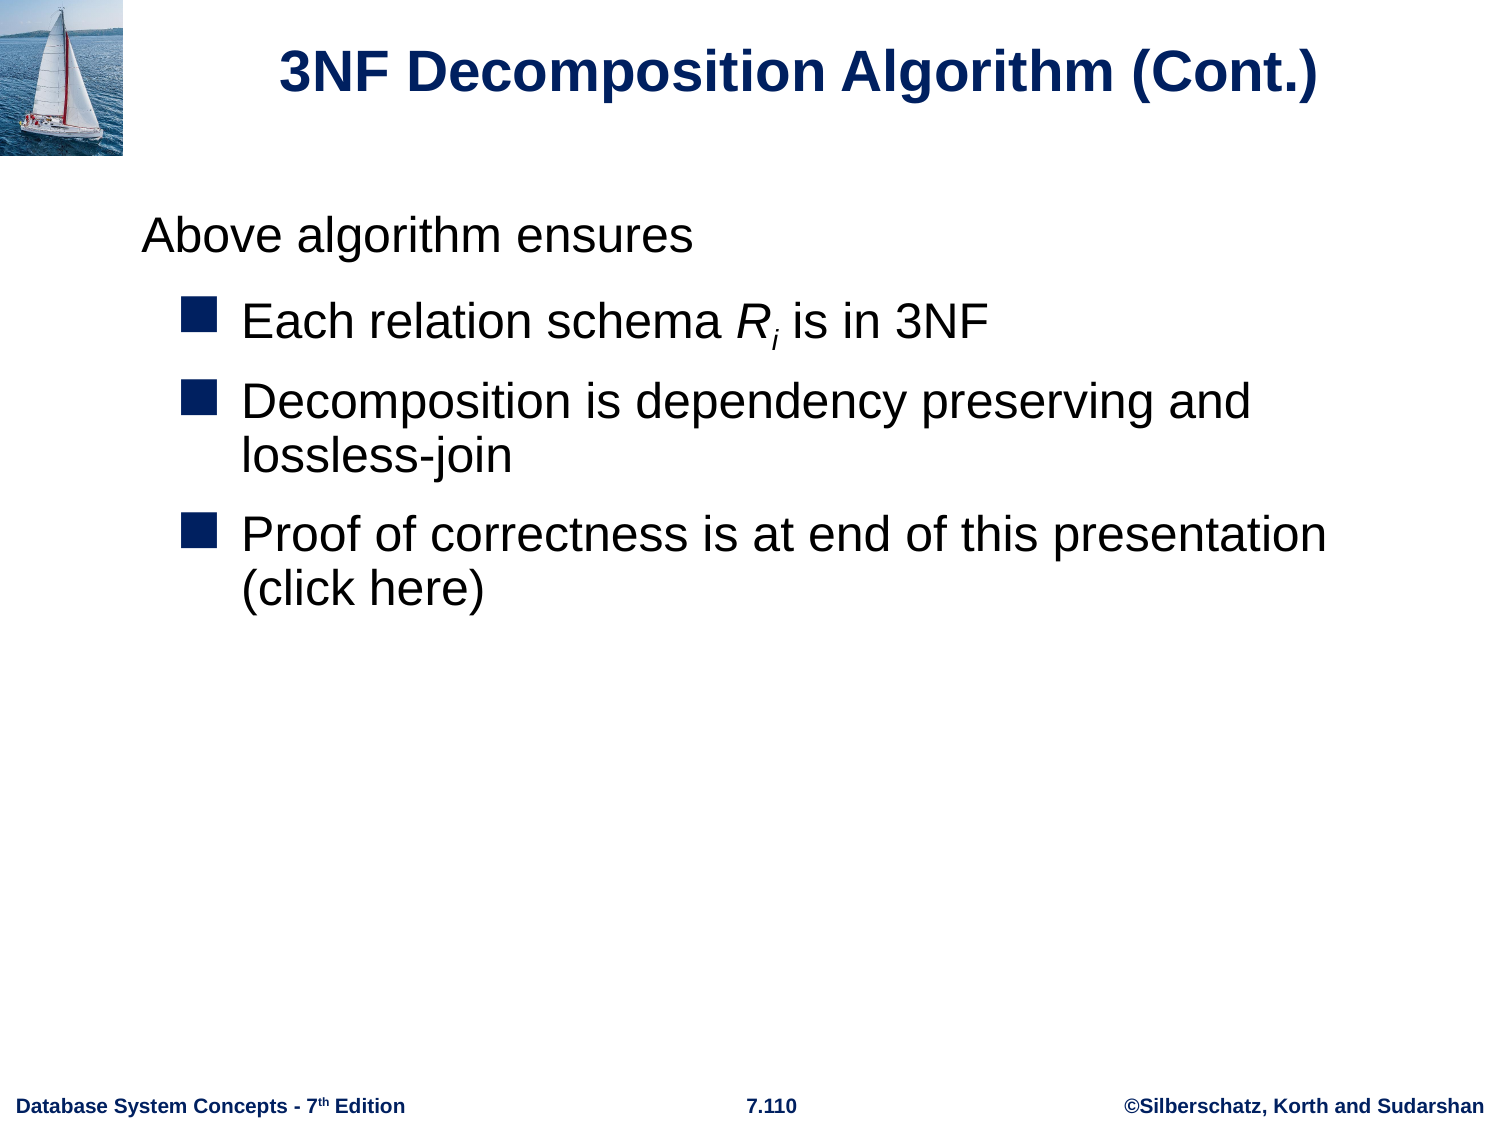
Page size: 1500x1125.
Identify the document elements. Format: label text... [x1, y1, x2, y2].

picture [0, 0, 123, 156]
text_box Above algorithm ensures [126, 195, 938, 271]
list Each relation schema Ri is in 3NF Decomposition is dependency preserving and lossless-join Proof of correctness is at end of this presentation (click here) [170, 281, 1370, 501]
title 3NF Decomposition Algorithm (Cont.) [137, 10, 1463, 112]
